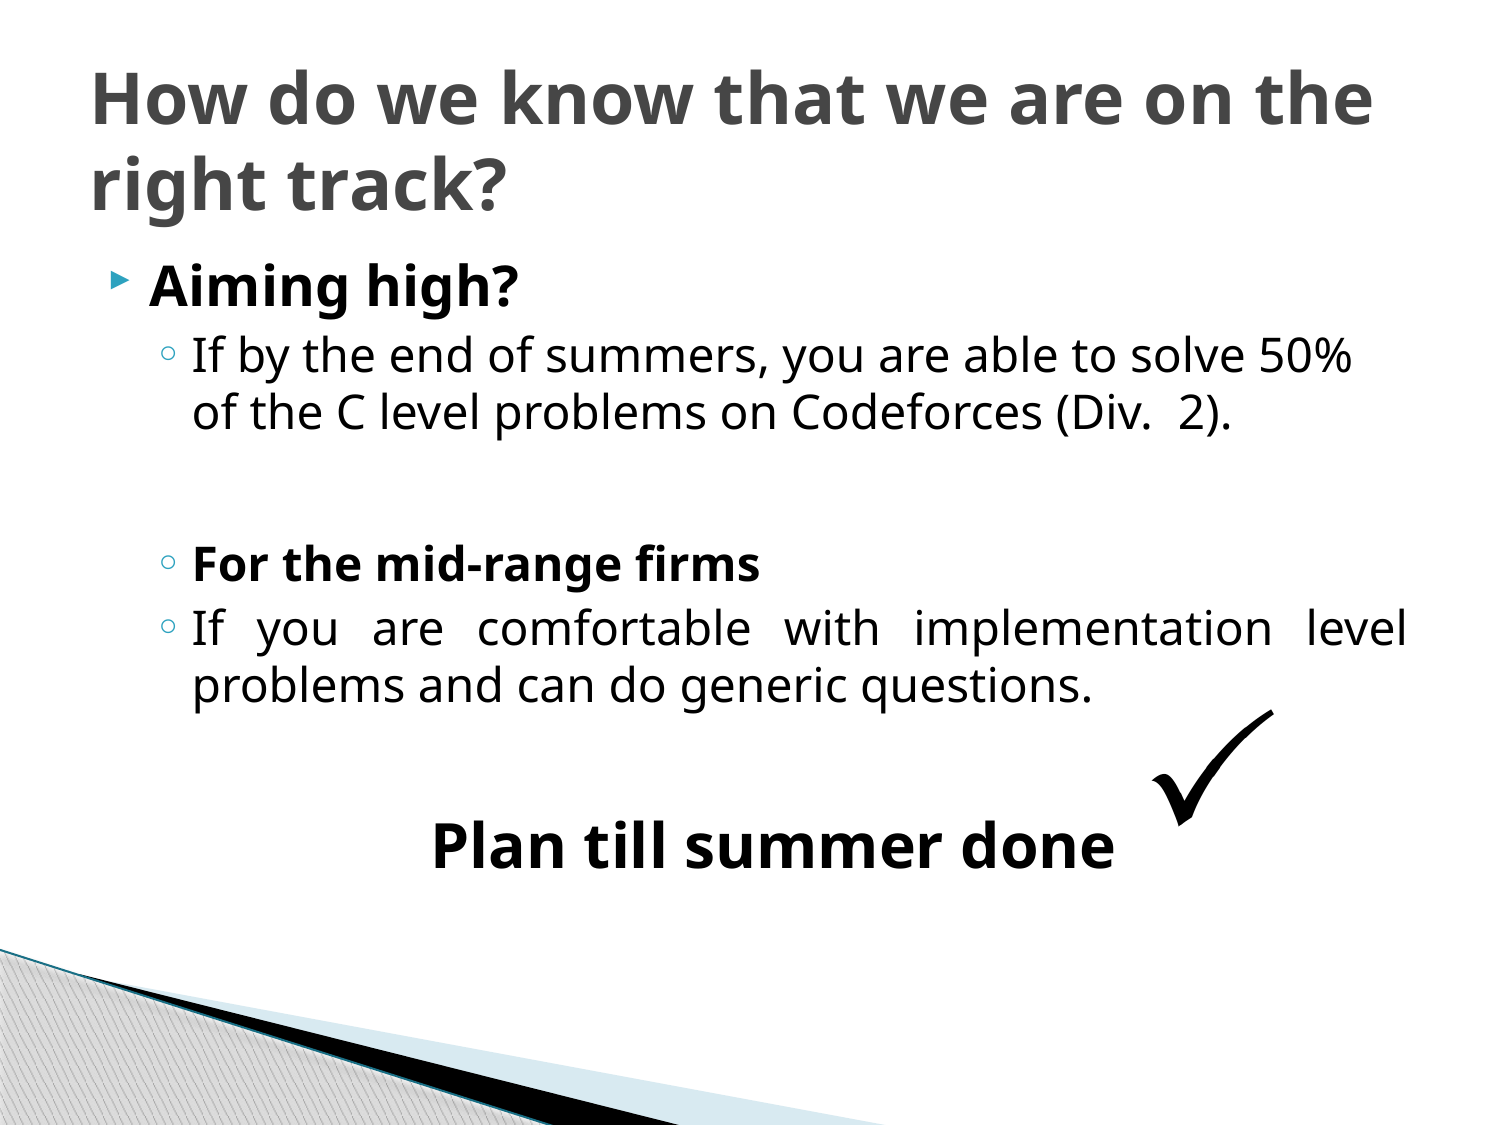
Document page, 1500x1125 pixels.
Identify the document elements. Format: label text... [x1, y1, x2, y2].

picture [1148, 702, 1278, 833]
list Aiming high? If by the end of summers, you are able to solve 50% of the C level problems on Codeforces (Div. 2). For the mid-range firms If you are comfortable with implementation level problems and can do generic questions. Plan till summer done [75, 243, 1425, 986]
title How do we know that we are on the right track? [75, 45, 1425, 233]
